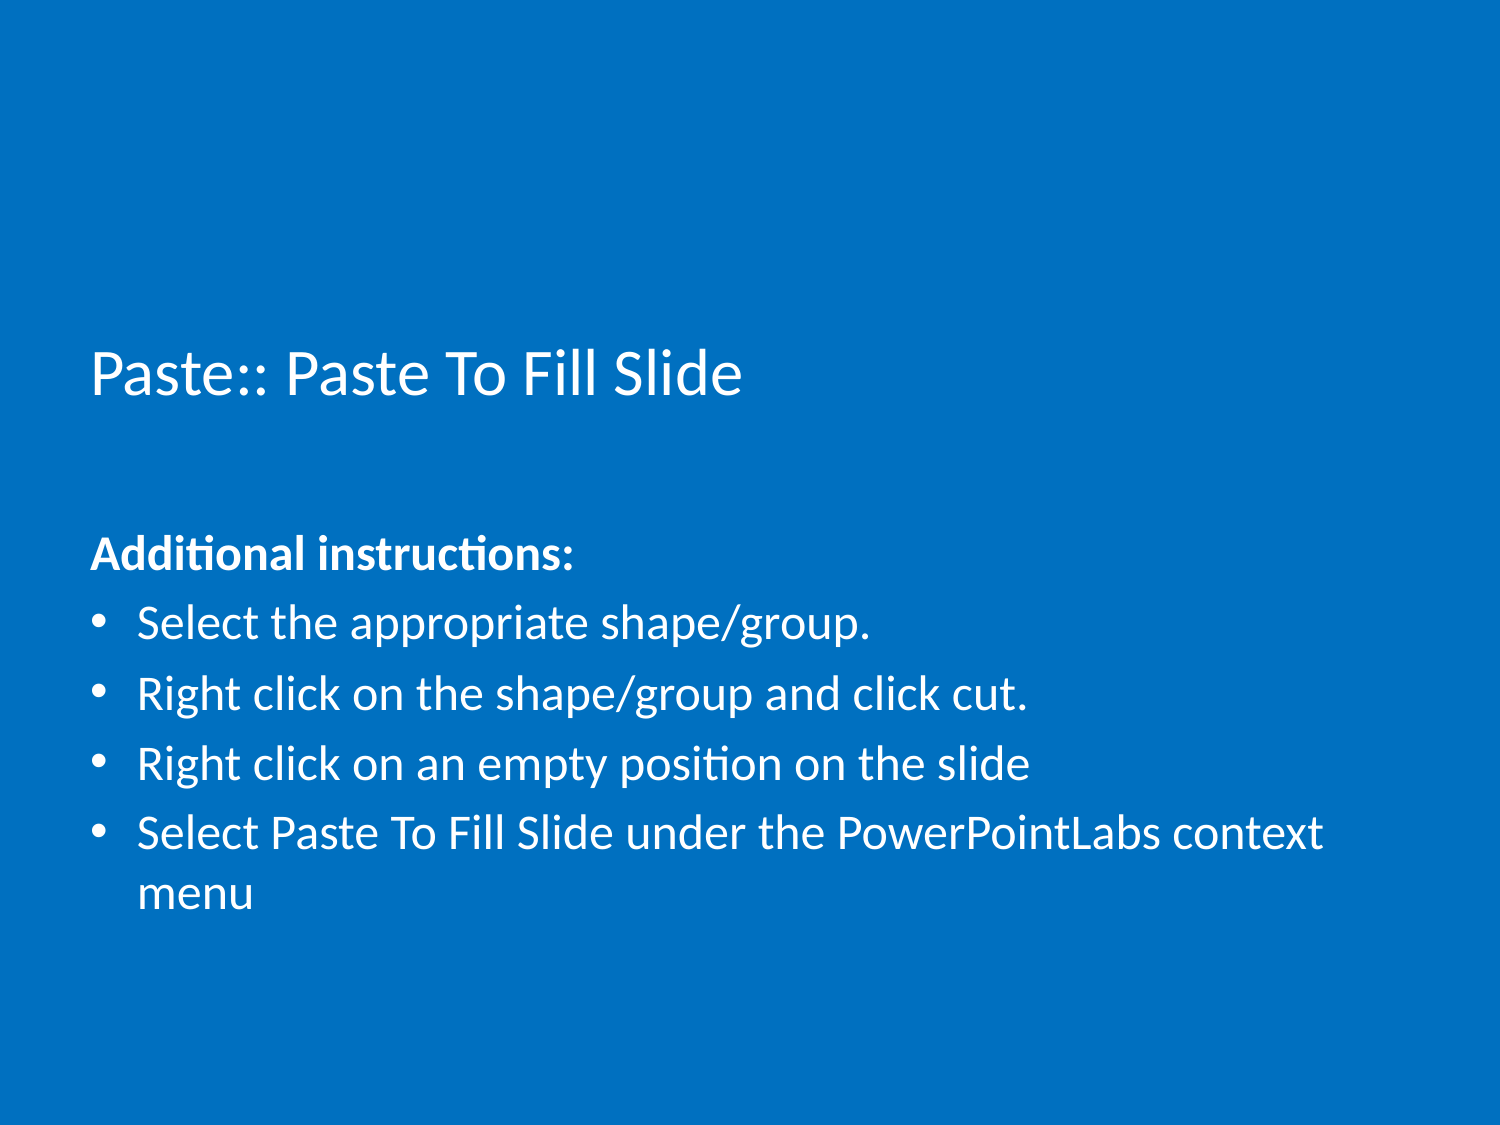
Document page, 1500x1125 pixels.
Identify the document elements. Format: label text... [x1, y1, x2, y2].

title Paste:: Paste To Fill Slide [75, 275, 1425, 463]
list Additional instructions: Select the appropriate shape/group. Right click on the shape/group and click cut. Right click on an empty position on the slide Select Paste To Fill Slide under the PowerPointLabs context menu [75, 512, 1425, 1005]
